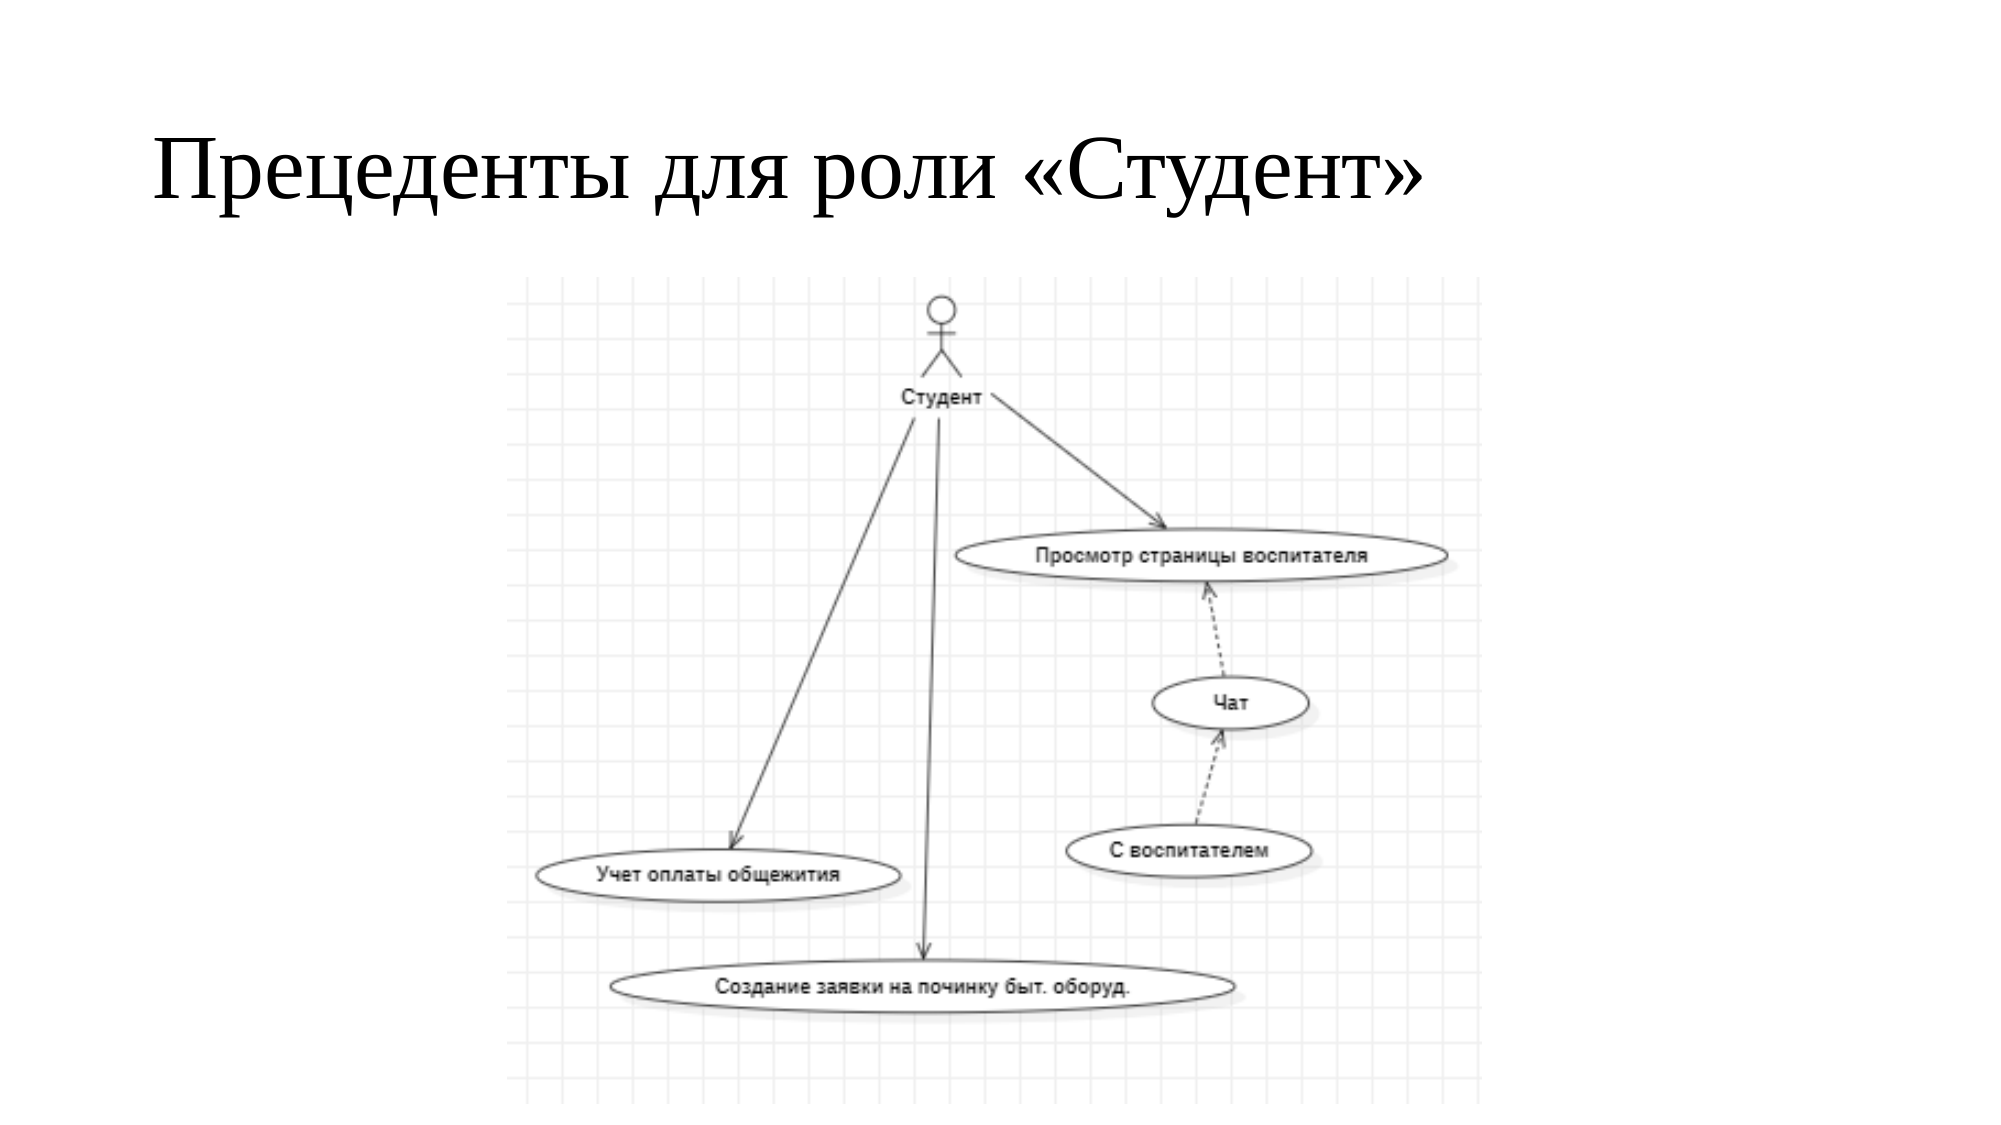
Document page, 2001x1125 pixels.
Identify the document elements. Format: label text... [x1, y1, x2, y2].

title Прецеденты для роли «Студент» [137, 59, 1863, 278]
picture [507, 277, 1482, 1104]
